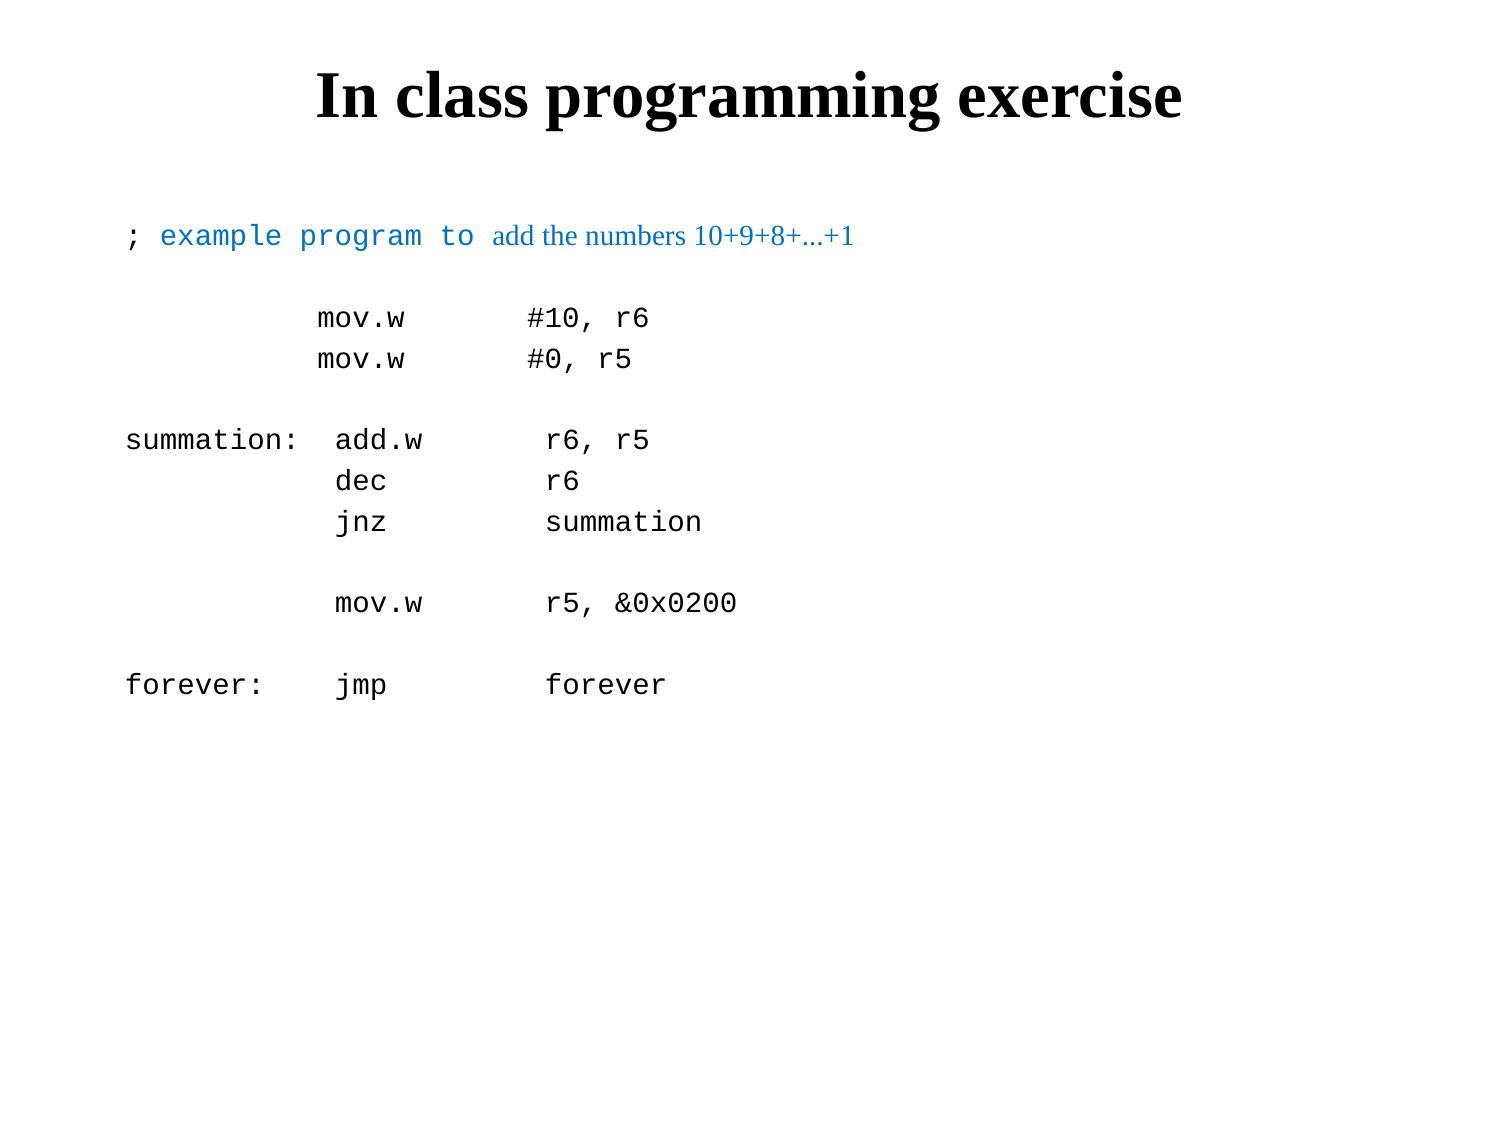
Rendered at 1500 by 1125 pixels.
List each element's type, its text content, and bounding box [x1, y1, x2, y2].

list ; example program to add the numbers 10+9+8+...+1 mov.w #10, r6 mov.w #0, r5 summation: add.w r6, r5 dec r6 jnz summation mov.w r5, &0x0200 forever: jmp forever [109, 208, 1386, 488]
title In class programming exercise [112, 52, 1388, 129]
